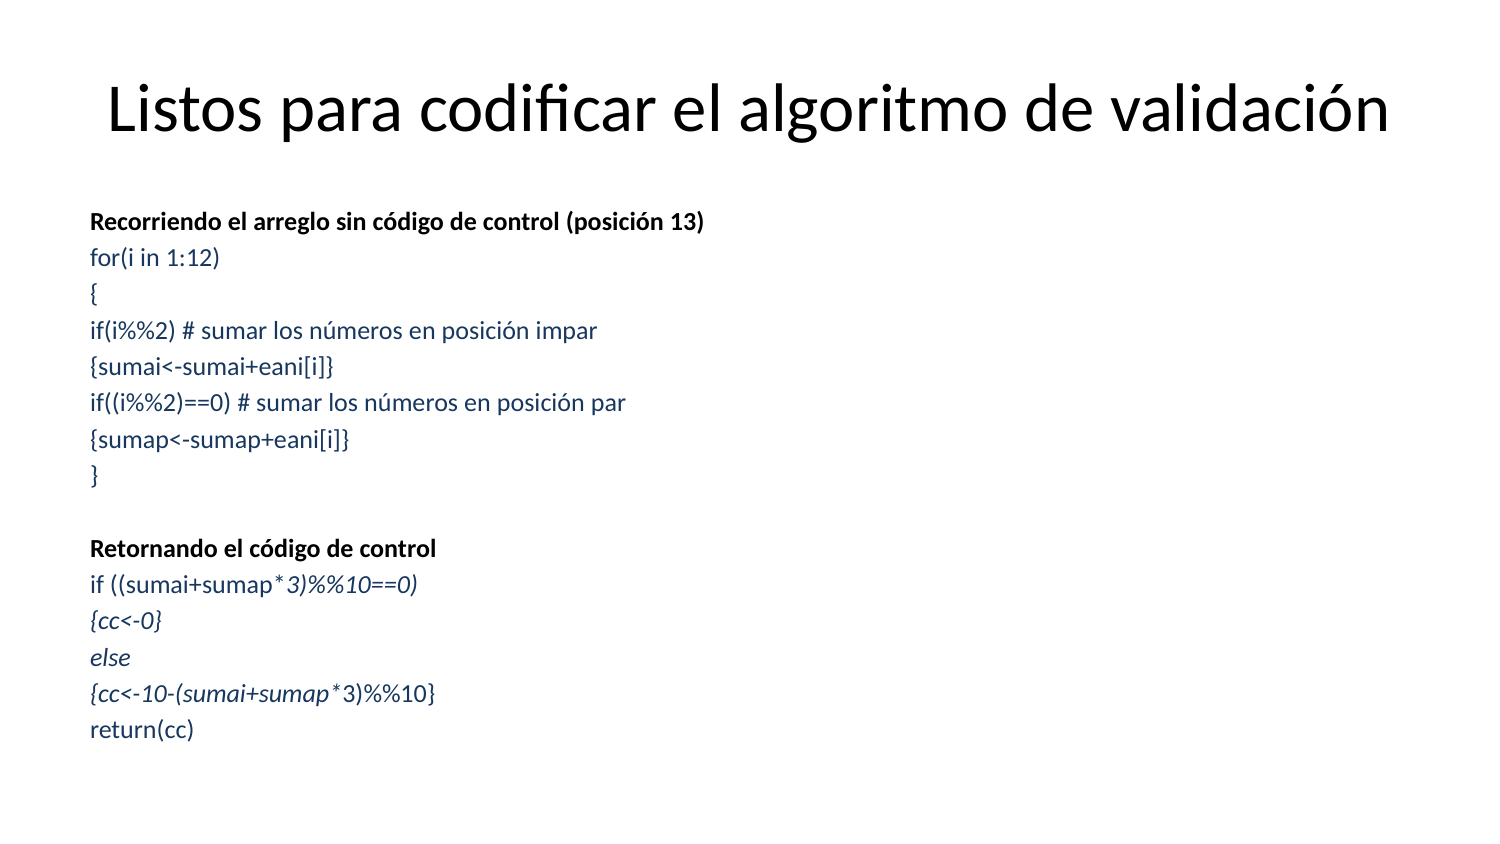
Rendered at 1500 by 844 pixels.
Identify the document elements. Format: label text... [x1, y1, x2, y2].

title Listos para codificar el algoritmo de validación [75, 33, 1425, 175]
list Recorriendo el arreglo sin código de control (posición 13) for(i in 1:12) { if(i%%2) # sumar los números en posición impar {sumai<-sumai+eani[i]} if((i%%2)==0) # sumar los números en posición par {sumap<-sumap+eani[i]} } Retornando el código de control if ((sumai+sumap*3)%%10==0) {cc<-0} else {cc<-10-(sumai+sumap*3)%%10} return(cc) [75, 196, 1425, 754]
